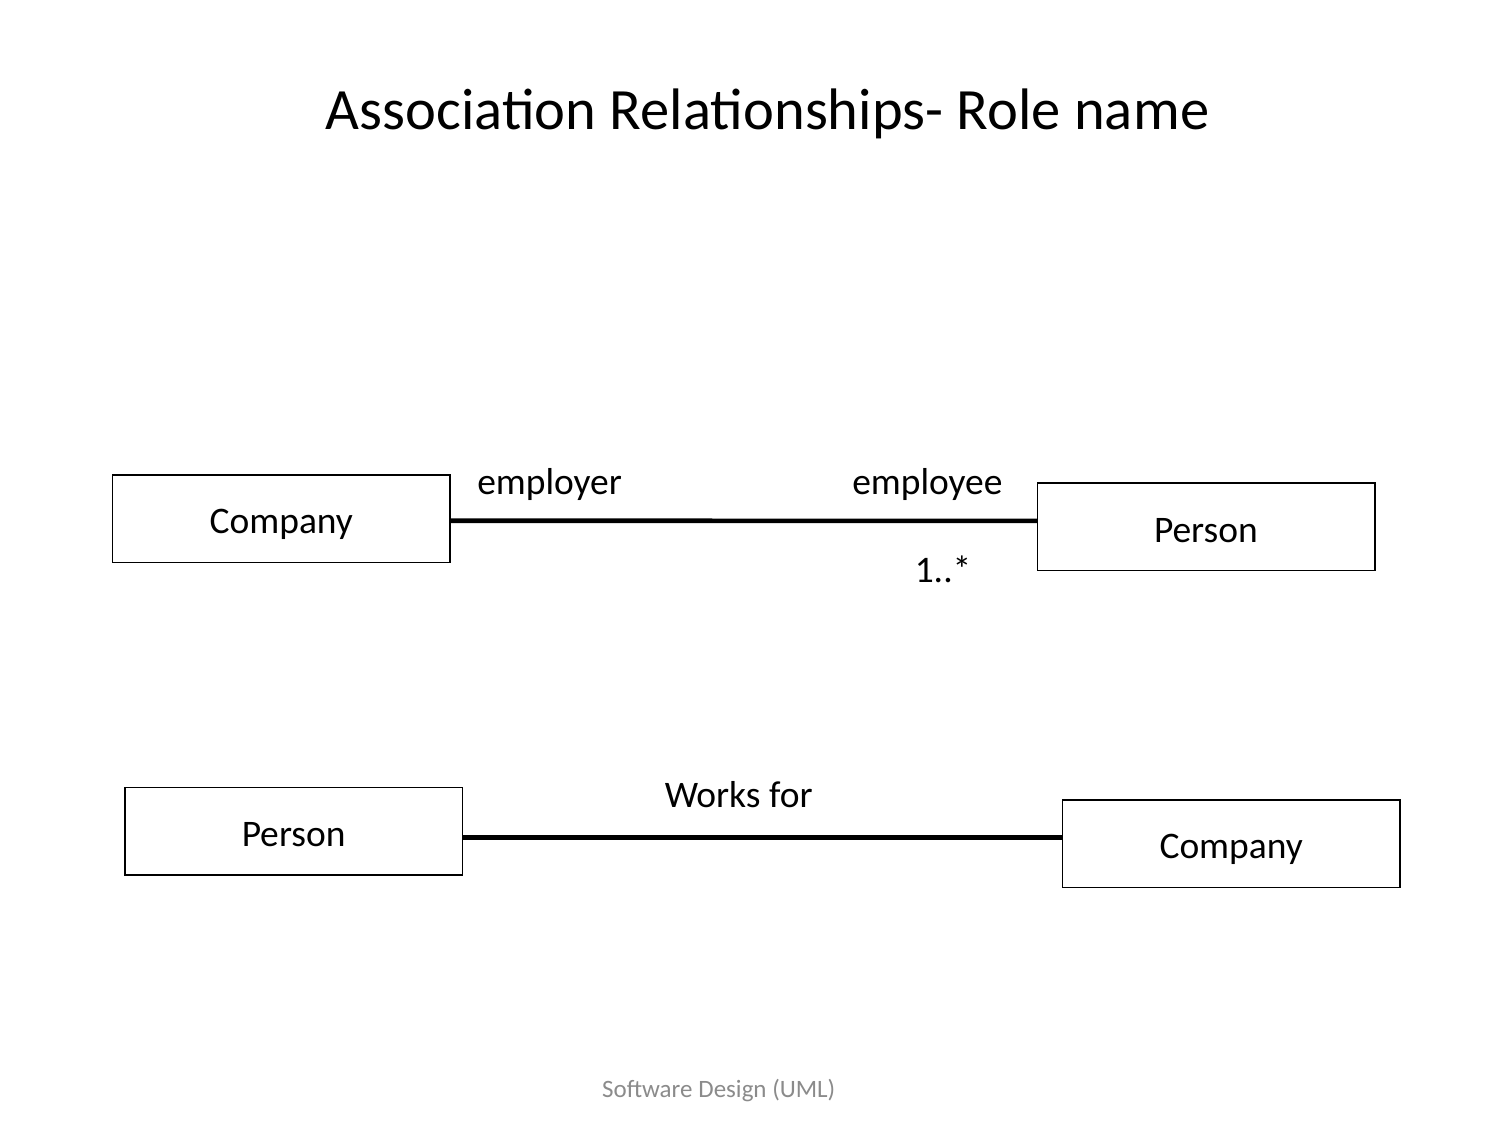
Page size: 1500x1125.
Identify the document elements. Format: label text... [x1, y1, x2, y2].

text_box employee [837, 449, 1025, 510]
text_box 1..* [900, 537, 1013, 598]
text_box employer [462, 449, 650, 510]
footer Software Design (UML) [387, 1050, 1050, 1125]
text_box Company [1062, 799, 1400, 888]
title Association Relationships- Role name [99, 62, 1450, 150]
text_box Person [1037, 483, 1375, 571]
text_box Company [112, 474, 450, 563]
text_box Person [125, 787, 463, 875]
text_box Works for [650, 762, 838, 823]
